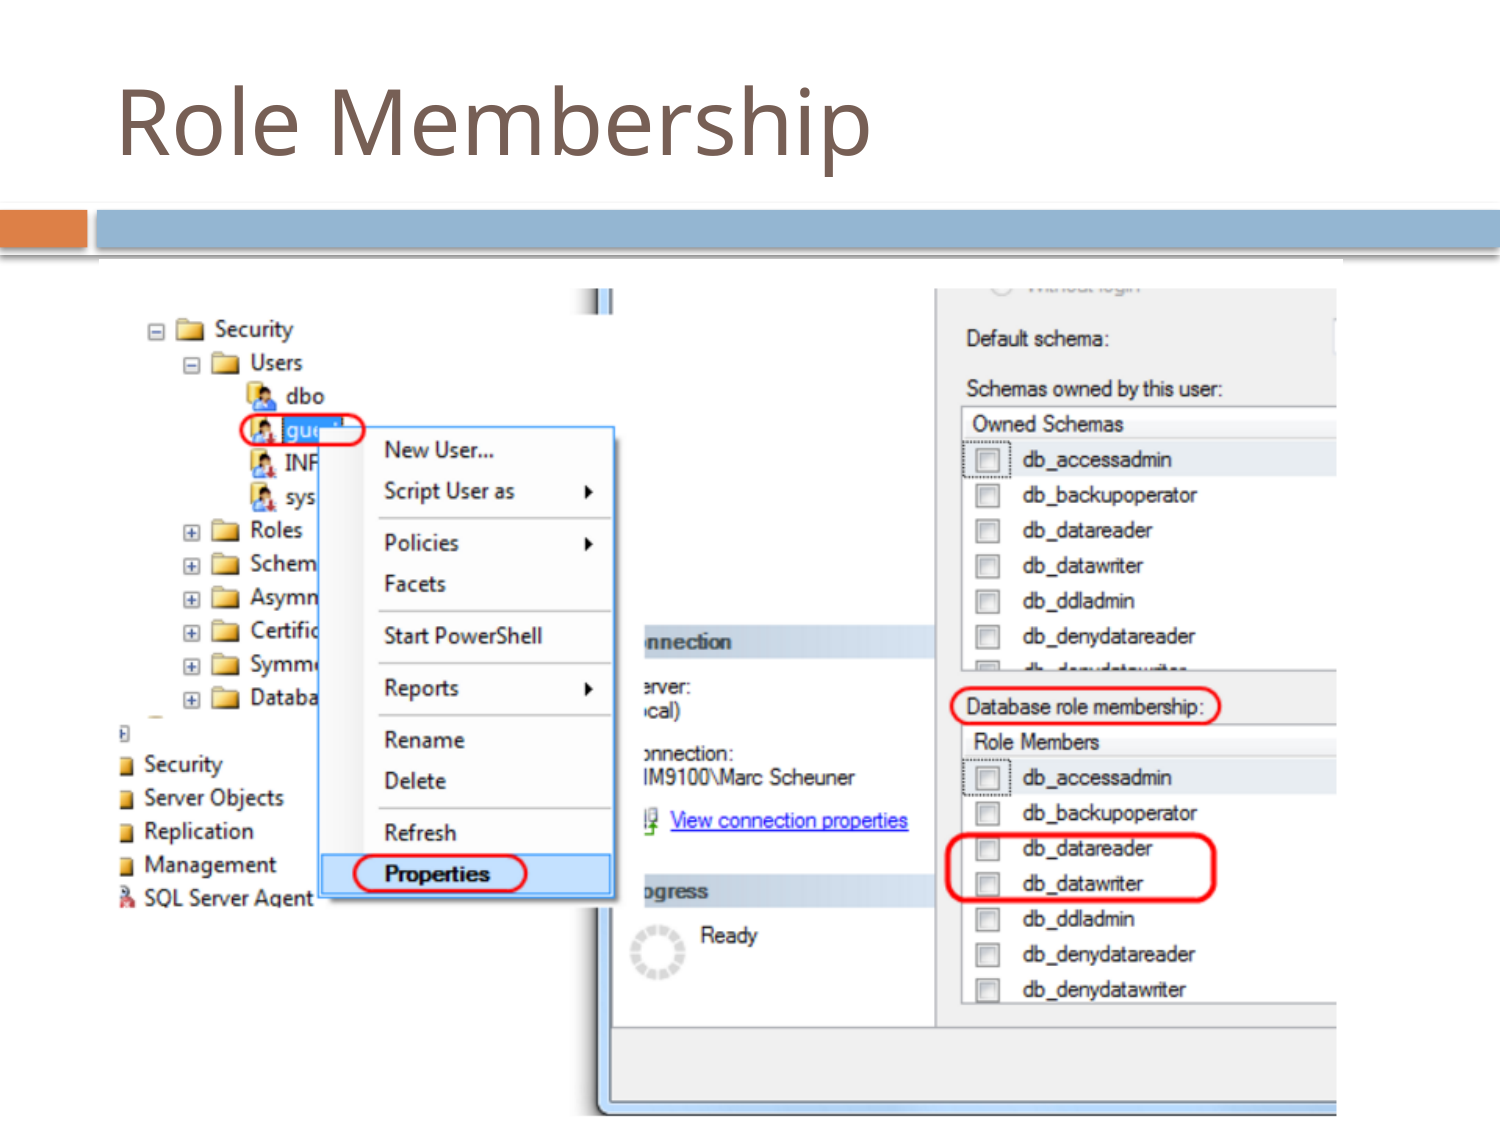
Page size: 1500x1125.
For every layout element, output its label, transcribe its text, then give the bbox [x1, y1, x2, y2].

picture [99, 259, 1343, 1124]
title Role Membership [99, 37, 1438, 200]
